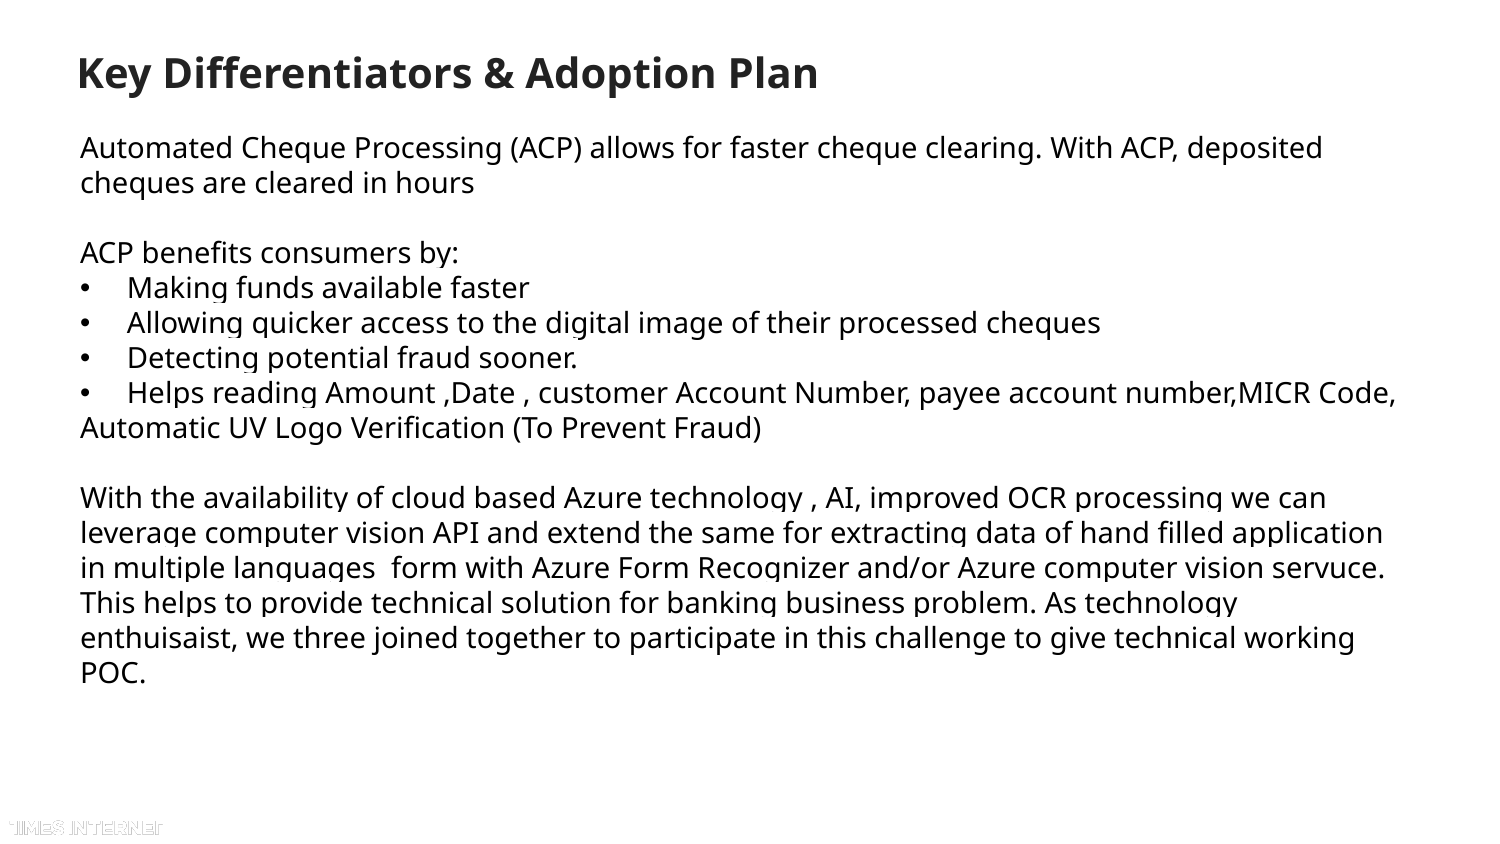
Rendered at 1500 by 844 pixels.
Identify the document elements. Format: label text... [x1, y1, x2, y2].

picture [8, 818, 164, 837]
title Key Differentiators & Adoption Plan [61, 32, 1420, 127]
text_box Automated Cheque Processing (ACP) allows for faster cheque clearing. With ACP, deposited cheques are cleared in hours ACP benefits consumers by: Making funds available faster Allowing quicker access to the digital image of their processed cheques Detecting potential fraud sooner. Helps reading Amount ,Date , customer Account Number, payee account number,MICR Code, Automatic UV Logo Verification (To Prevent Fraud) With the availability of cloud based Azure technology , AI, improved OCR processing we can leverage computer vision API and extend the same for extracting data of hand filled application in multiple languages form with Azure Form Recognizer and/or Azure computer vision servuce. This helps to provide technical solution for banking business problem. As technology enthuisaist, we three joined together to participate in this challenge to give technical working POC. [64, 114, 1417, 731]
